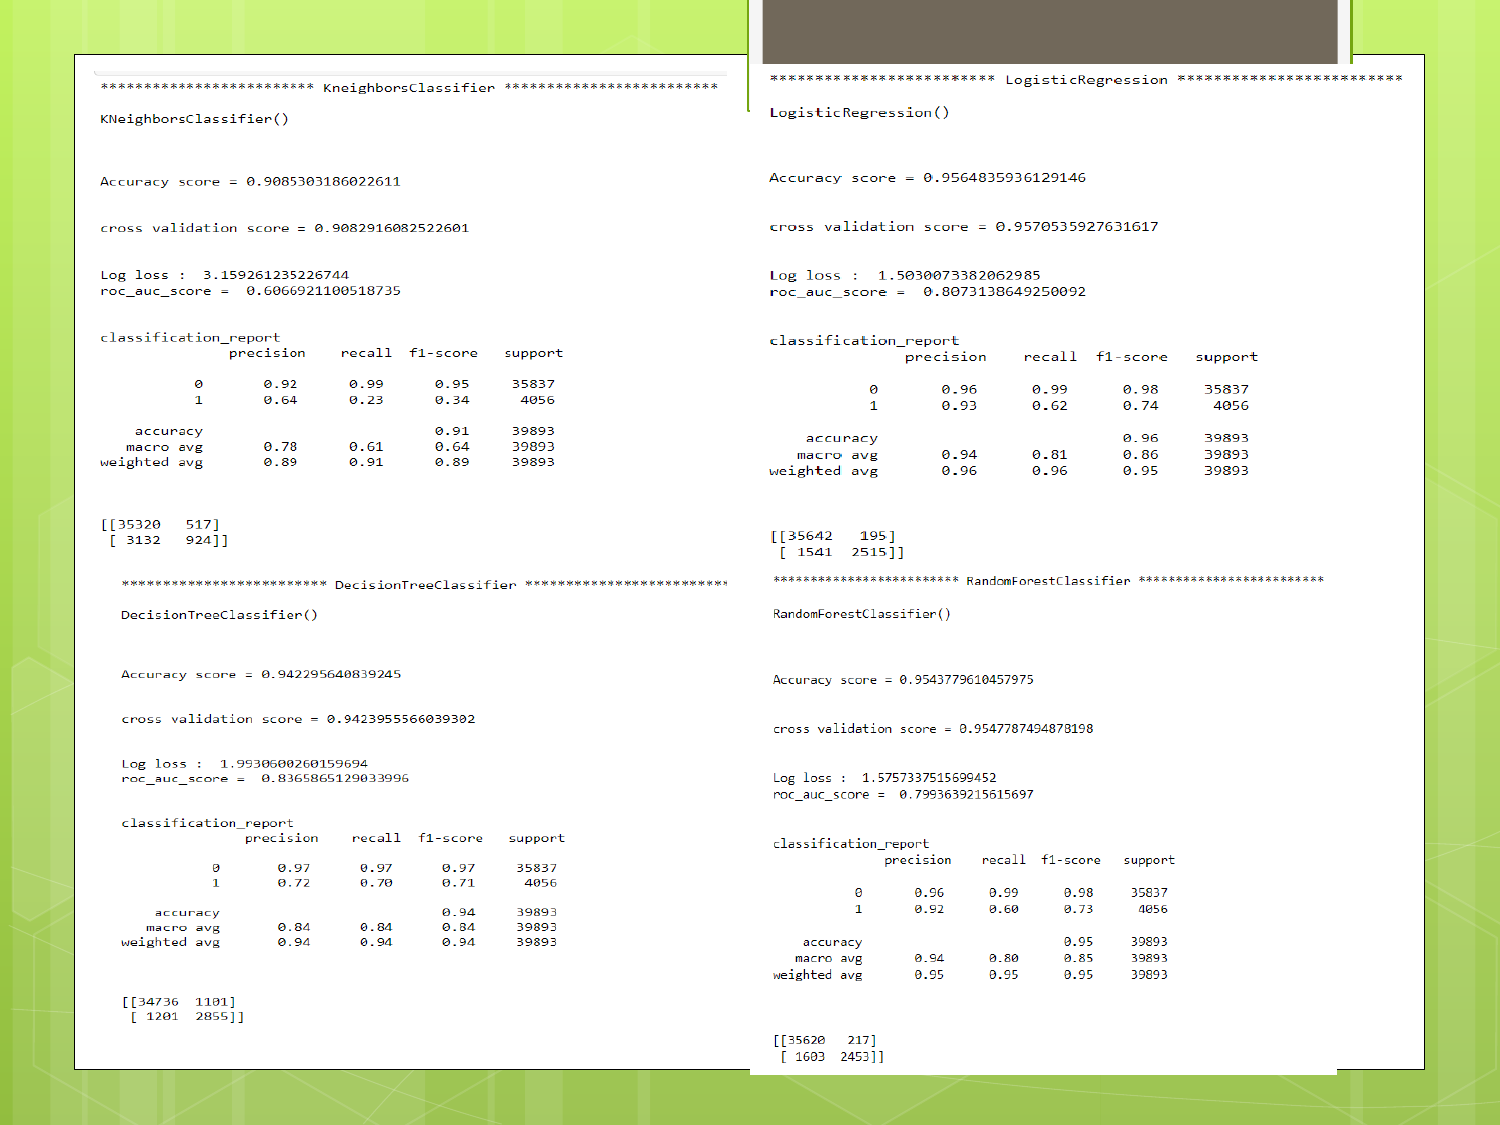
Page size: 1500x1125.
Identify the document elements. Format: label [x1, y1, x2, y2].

picture [749, 64, 1412, 1075]
list [76, 71, 727, 562]
picture [100, 572, 727, 1027]
